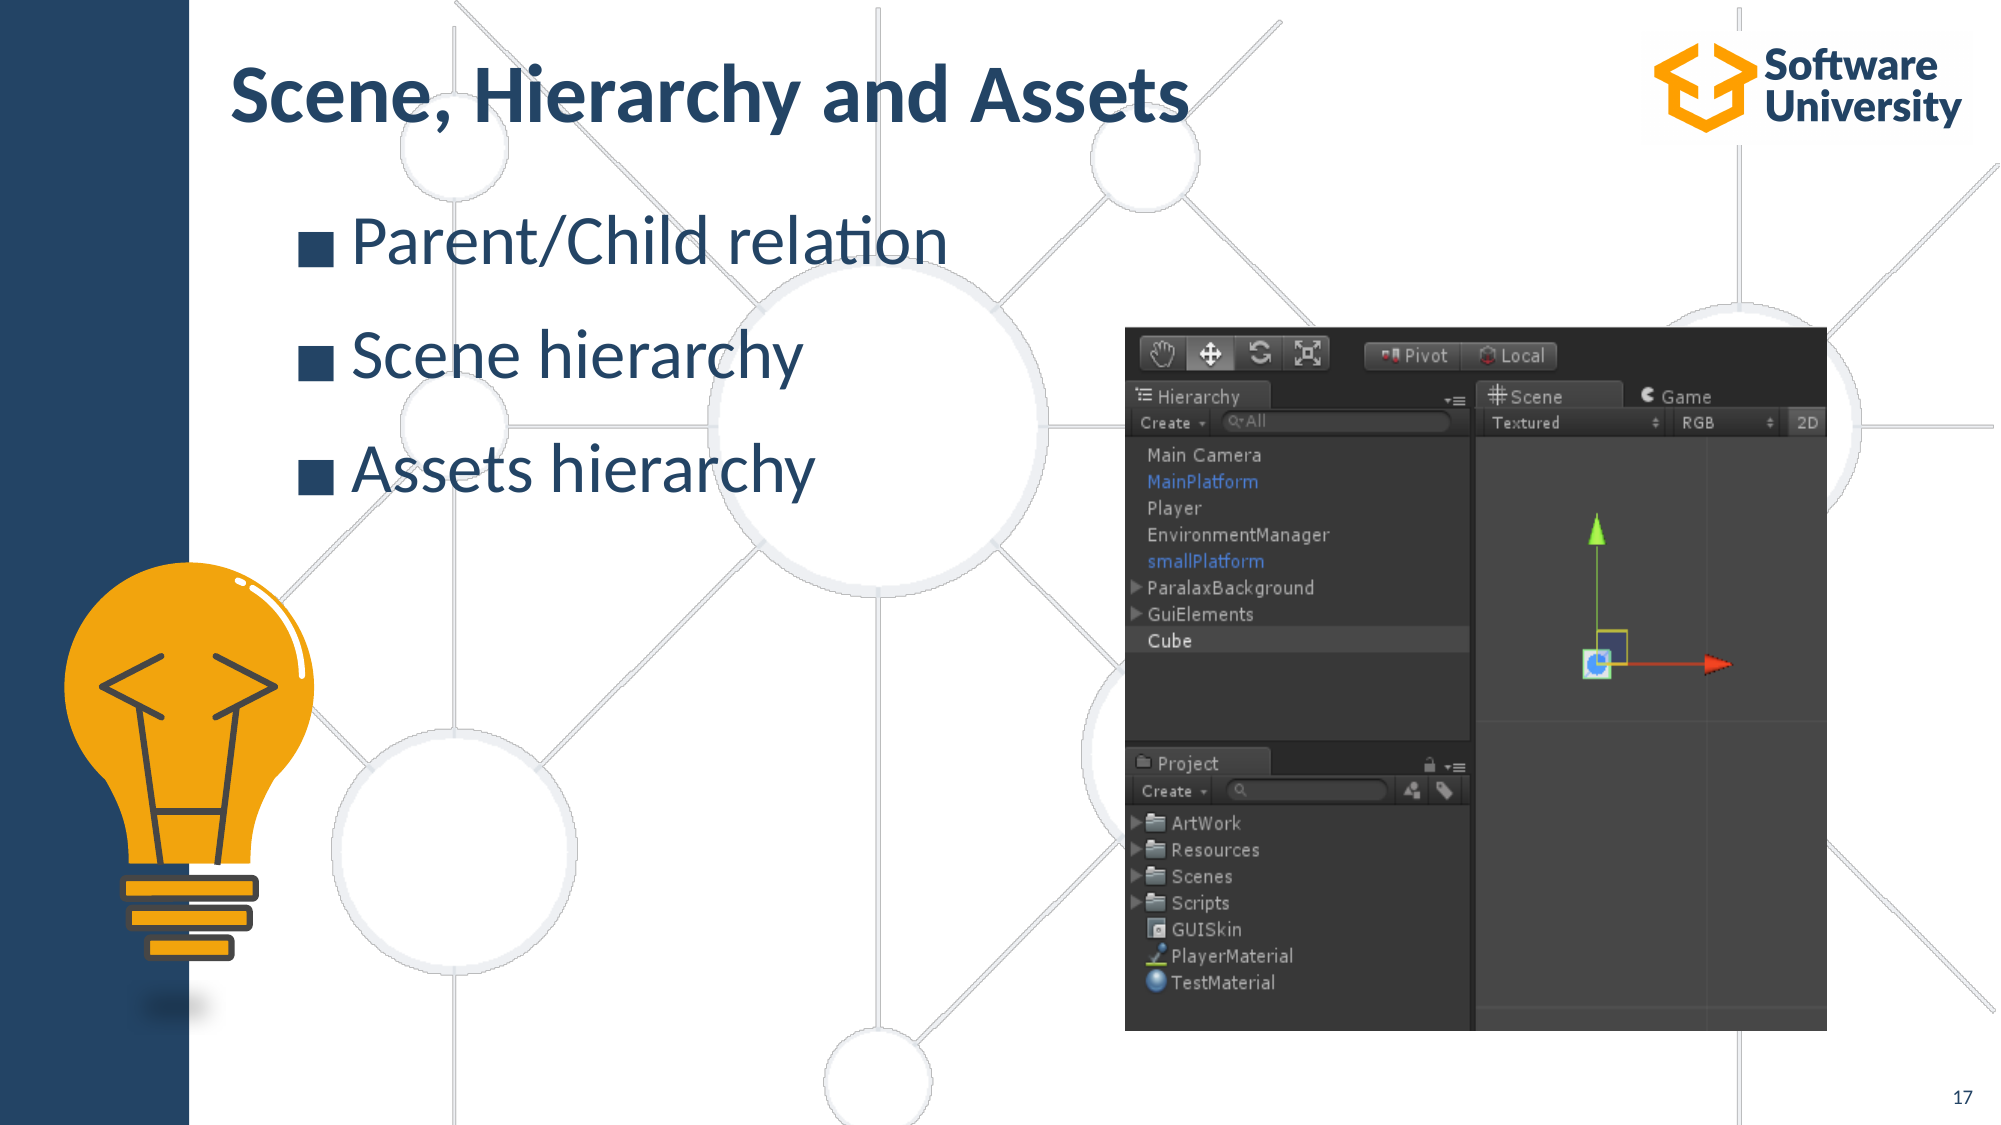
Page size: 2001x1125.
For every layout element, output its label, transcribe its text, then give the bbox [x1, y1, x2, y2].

picture [190, 0, 2000, 1125]
slide_number 17 [1927, 1067, 1989, 1117]
picture [1125, 325, 1827, 1032]
list Parent/Child relation Scene hierarchy Assets hierarchy [274, 183, 1968, 1094]
title Scene, Hierarchy and Assets [212, 16, 1628, 162]
